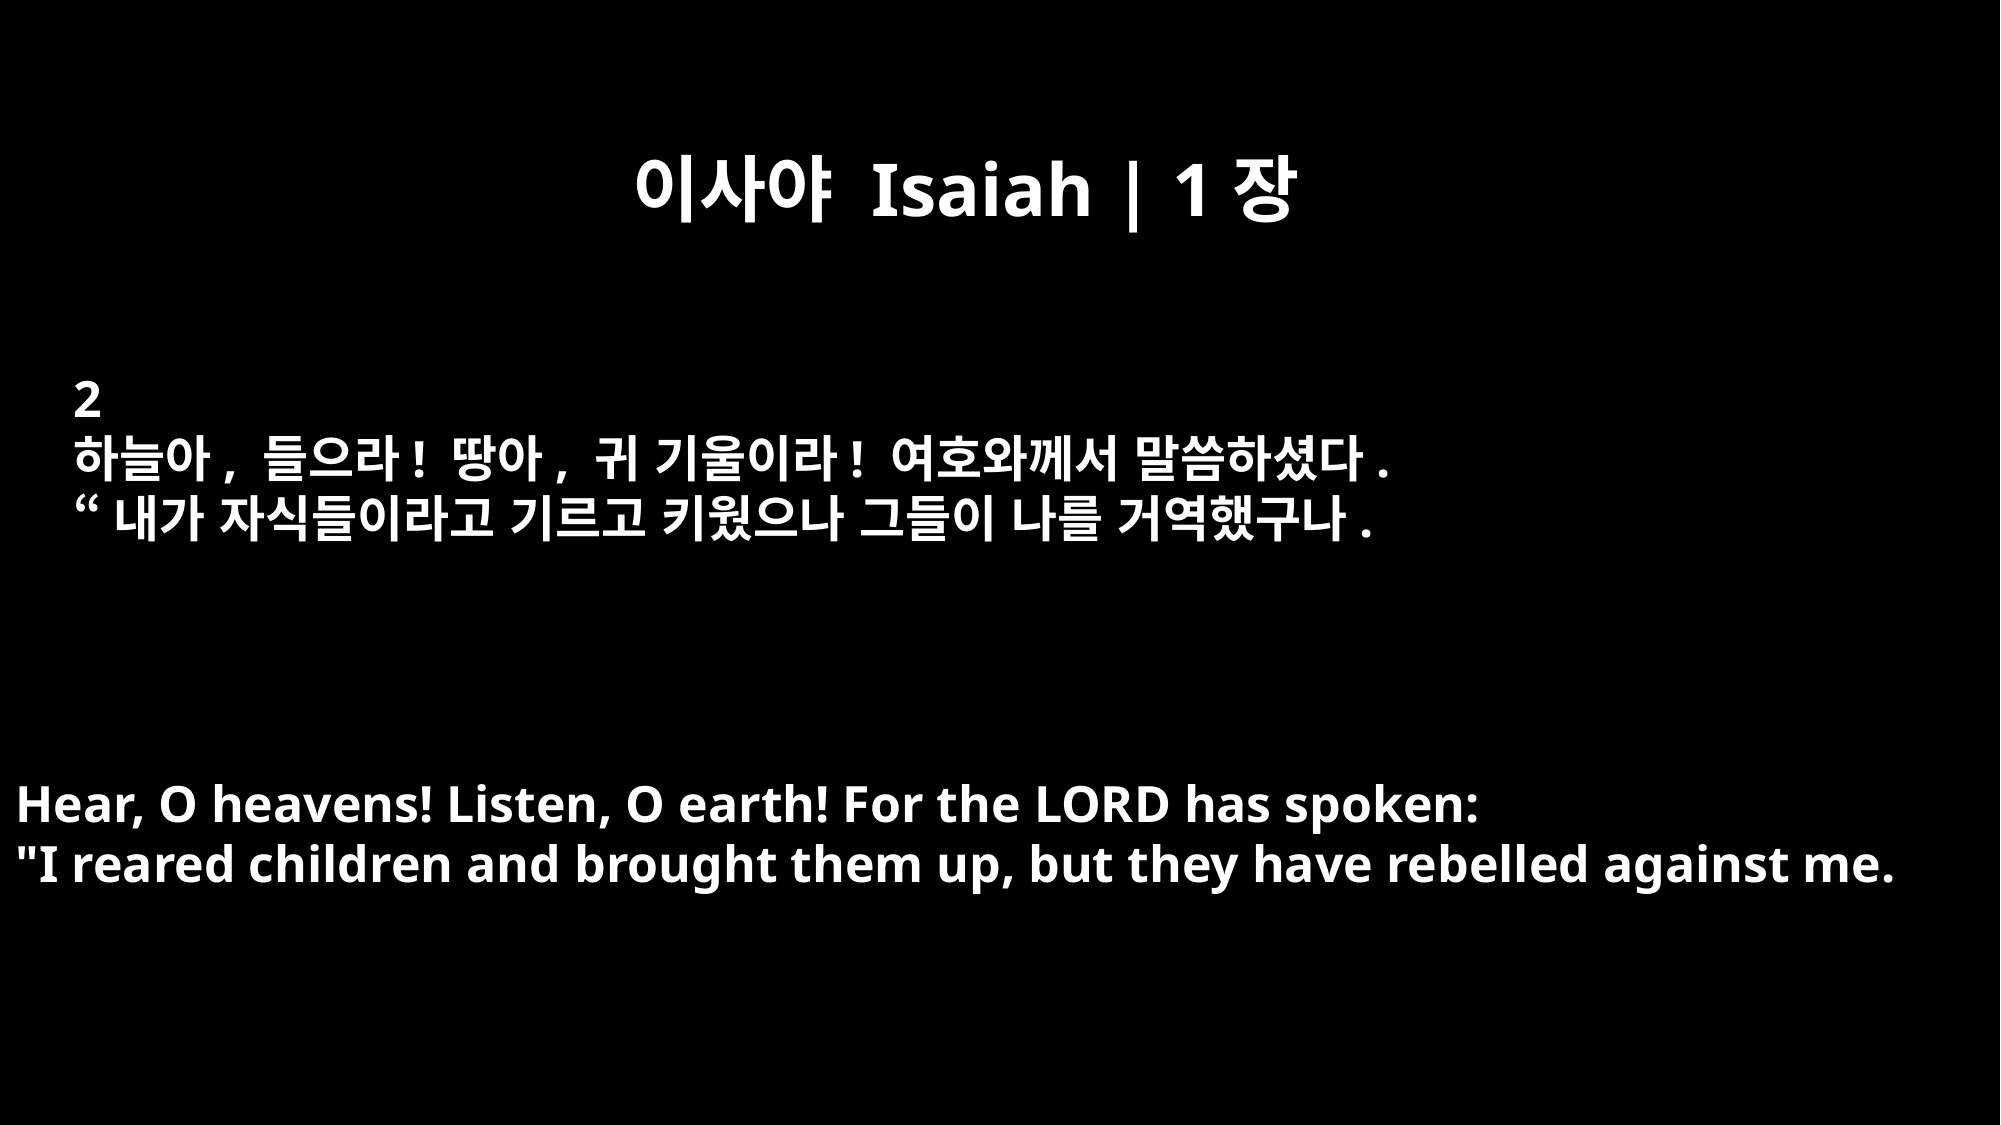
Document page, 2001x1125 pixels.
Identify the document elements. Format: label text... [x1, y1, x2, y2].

text_box Hear, O heavens! Listen, O earth! For the LORD has spoken: "I reared children and brought them up, but they have rebelled against me. [0, 764, 1912, 900]
text_box 이사야 Isaiah | 1장 [617, 136, 1315, 239]
text_box 2 하늘아, 들으라! 땅아, 귀 기울이라! 여호와께서 말씀하셨다. “내가 자식들이라고 기르고 키웠으나 그들이 나를 거역했구나. [58, 359, 1406, 555]
